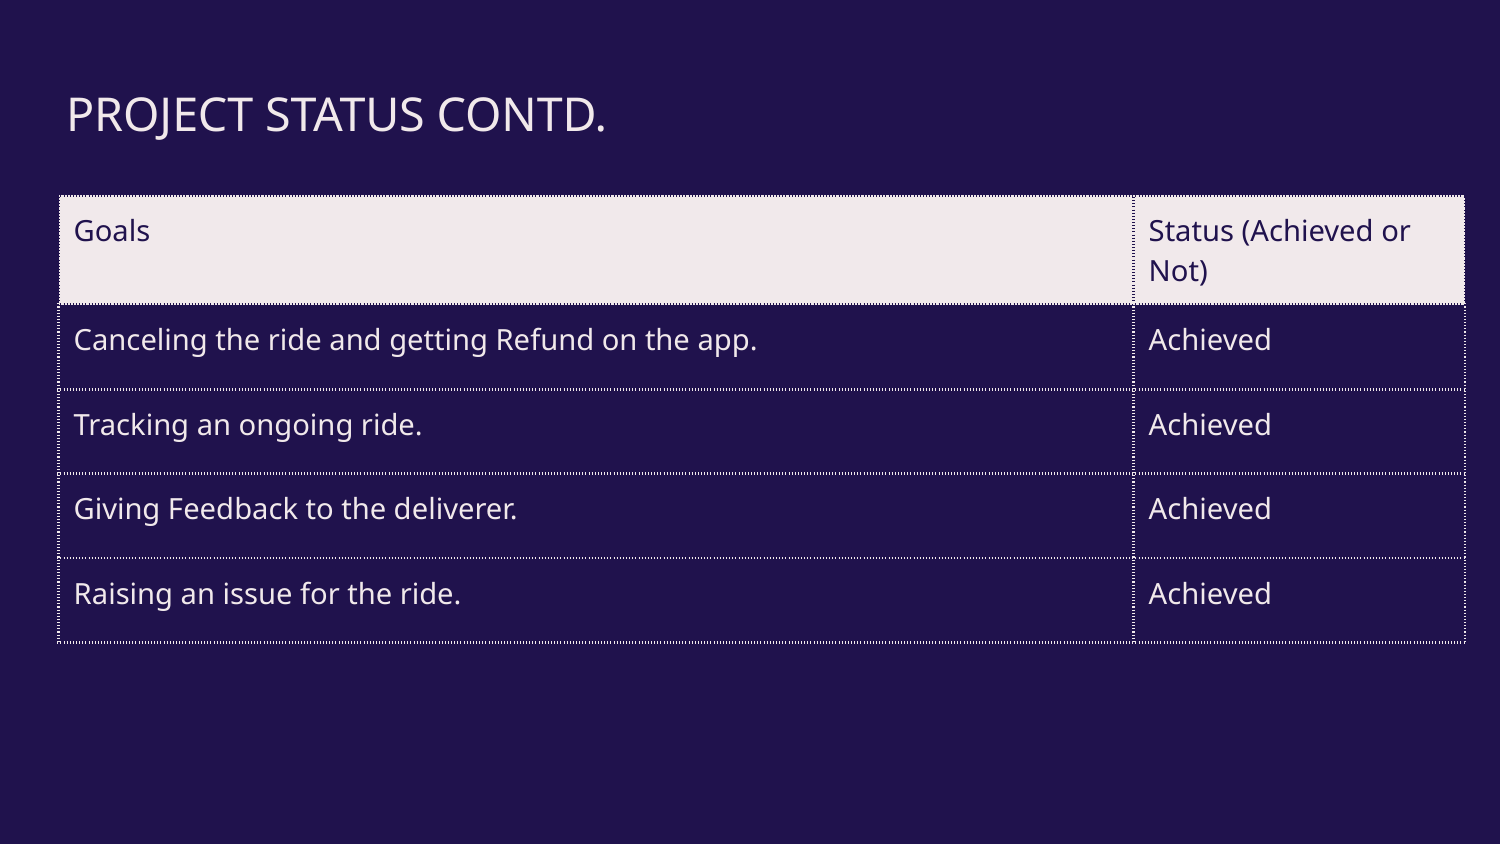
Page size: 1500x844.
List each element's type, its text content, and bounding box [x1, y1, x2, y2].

table_cell Tracking an ongoing ride. [59, 389, 1134, 474]
table_cell Achieved [1134, 558, 1465, 643]
table_cell Achieved [1134, 305, 1465, 389]
table_cell Achieved [1134, 389, 1465, 474]
table_header Status (Achieved or Not) [1134, 195, 1465, 305]
table_cell Raising an issue for the ride. [59, 558, 1134, 643]
title PROJECT STATUS CONTD. [51, 66, 1449, 161]
table_cell Achieved [1134, 474, 1465, 558]
table_cell Canceling the ride and getting Refund on the app. [59, 305, 1134, 389]
table_header Goals [59, 195, 1134, 305]
table_cell Giving Feedback to the deliverer. [59, 474, 1134, 558]
